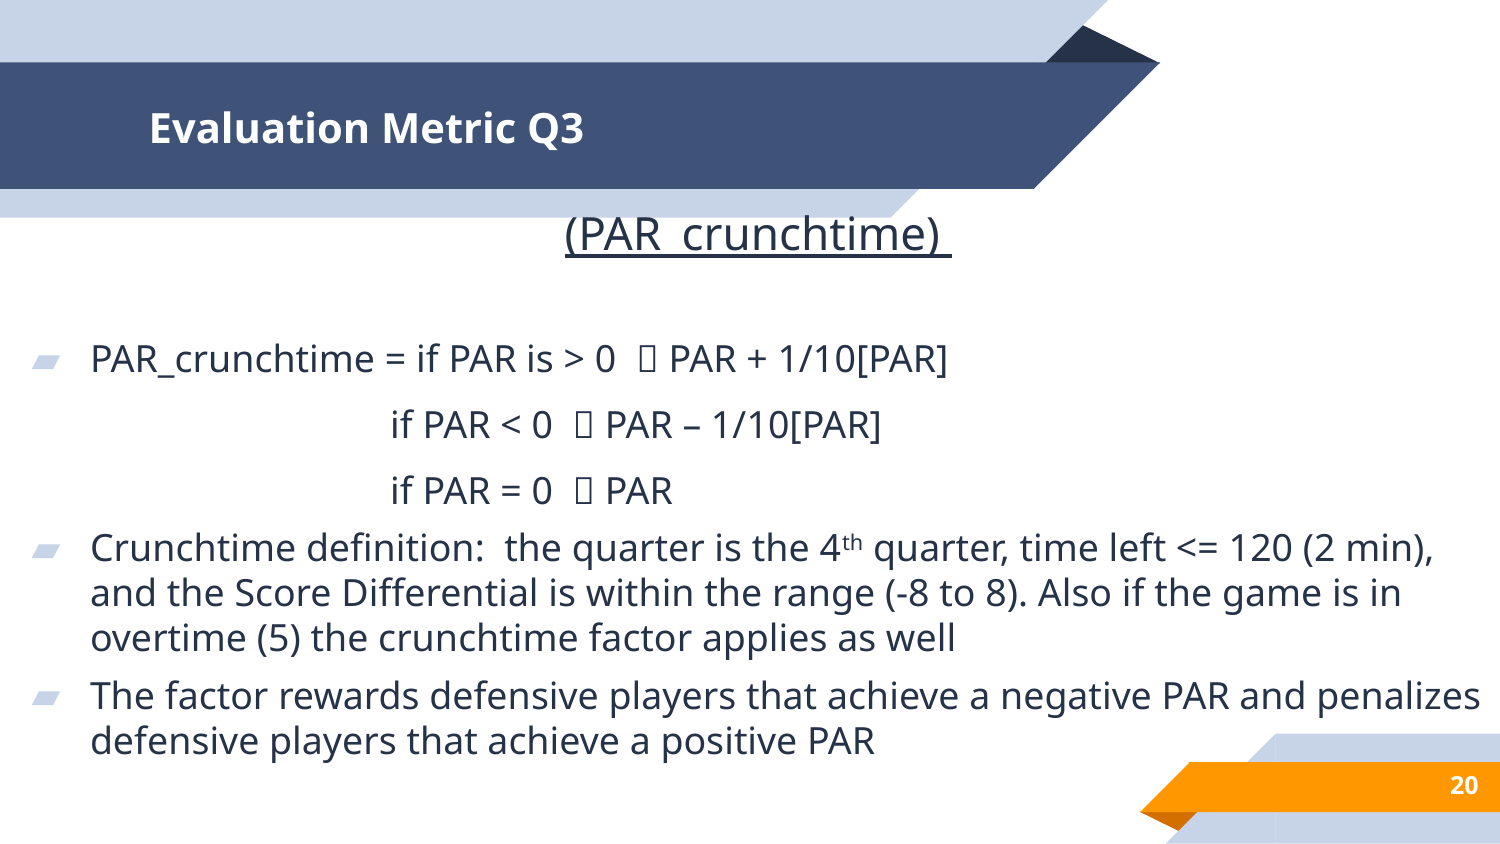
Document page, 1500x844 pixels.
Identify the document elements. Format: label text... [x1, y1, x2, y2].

title Evaluation Metric Q3 [133, 64, 997, 190]
list (PAR_crunchtime) PAR_crunchtime = if PAR is > 0  PAR + 1/10[PAR] if PAR < 0  PAR – 1/10[PAR] if PAR = 0  PAR Crunchtime definition: the quarter is the 4th quarter, time left <= 120 (2 min), and the Score Differential is within the range (-8 to 8). Also if the game is in overtime (5) the crunchtime factor applies as well The factor rewards defensive players that achieve a negative PAR and penalizes defensive players that achieve a positive PAR [0, 190, 1500, 844]
